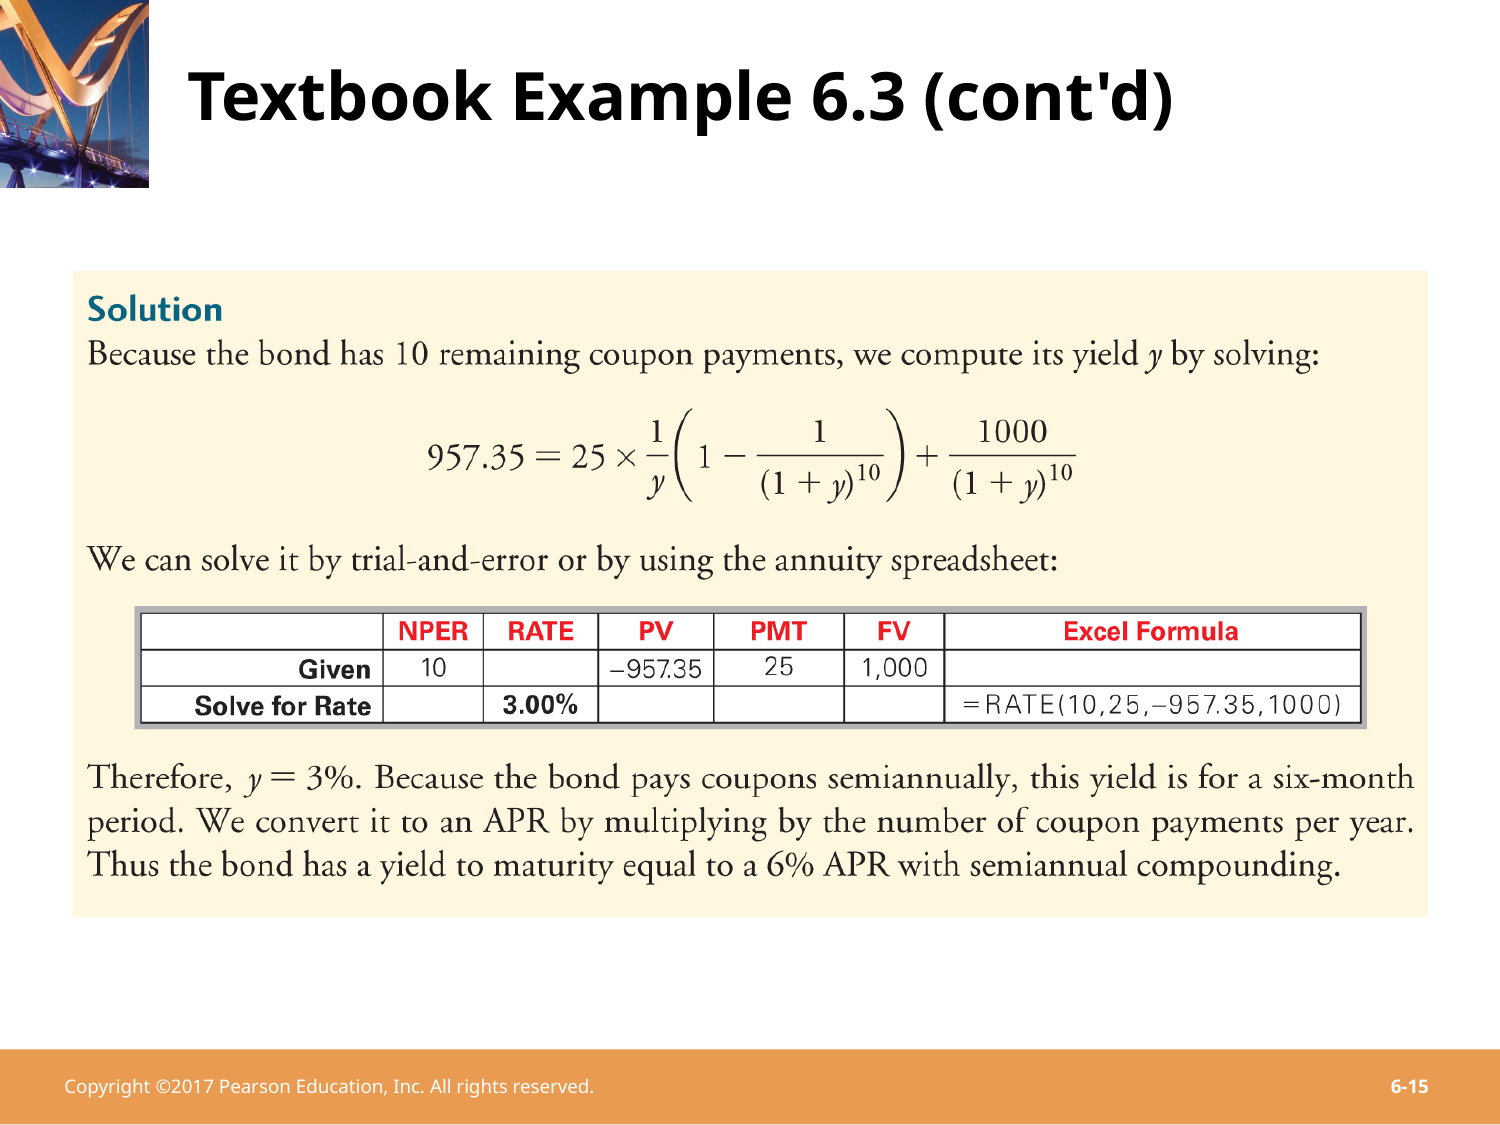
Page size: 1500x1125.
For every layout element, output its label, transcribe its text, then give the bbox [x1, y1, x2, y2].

picture [70, 268, 1430, 919]
title Textbook Example 6.3 (cont'd) [187, 0, 1451, 188]
picture [0, 0, 149, 188]
